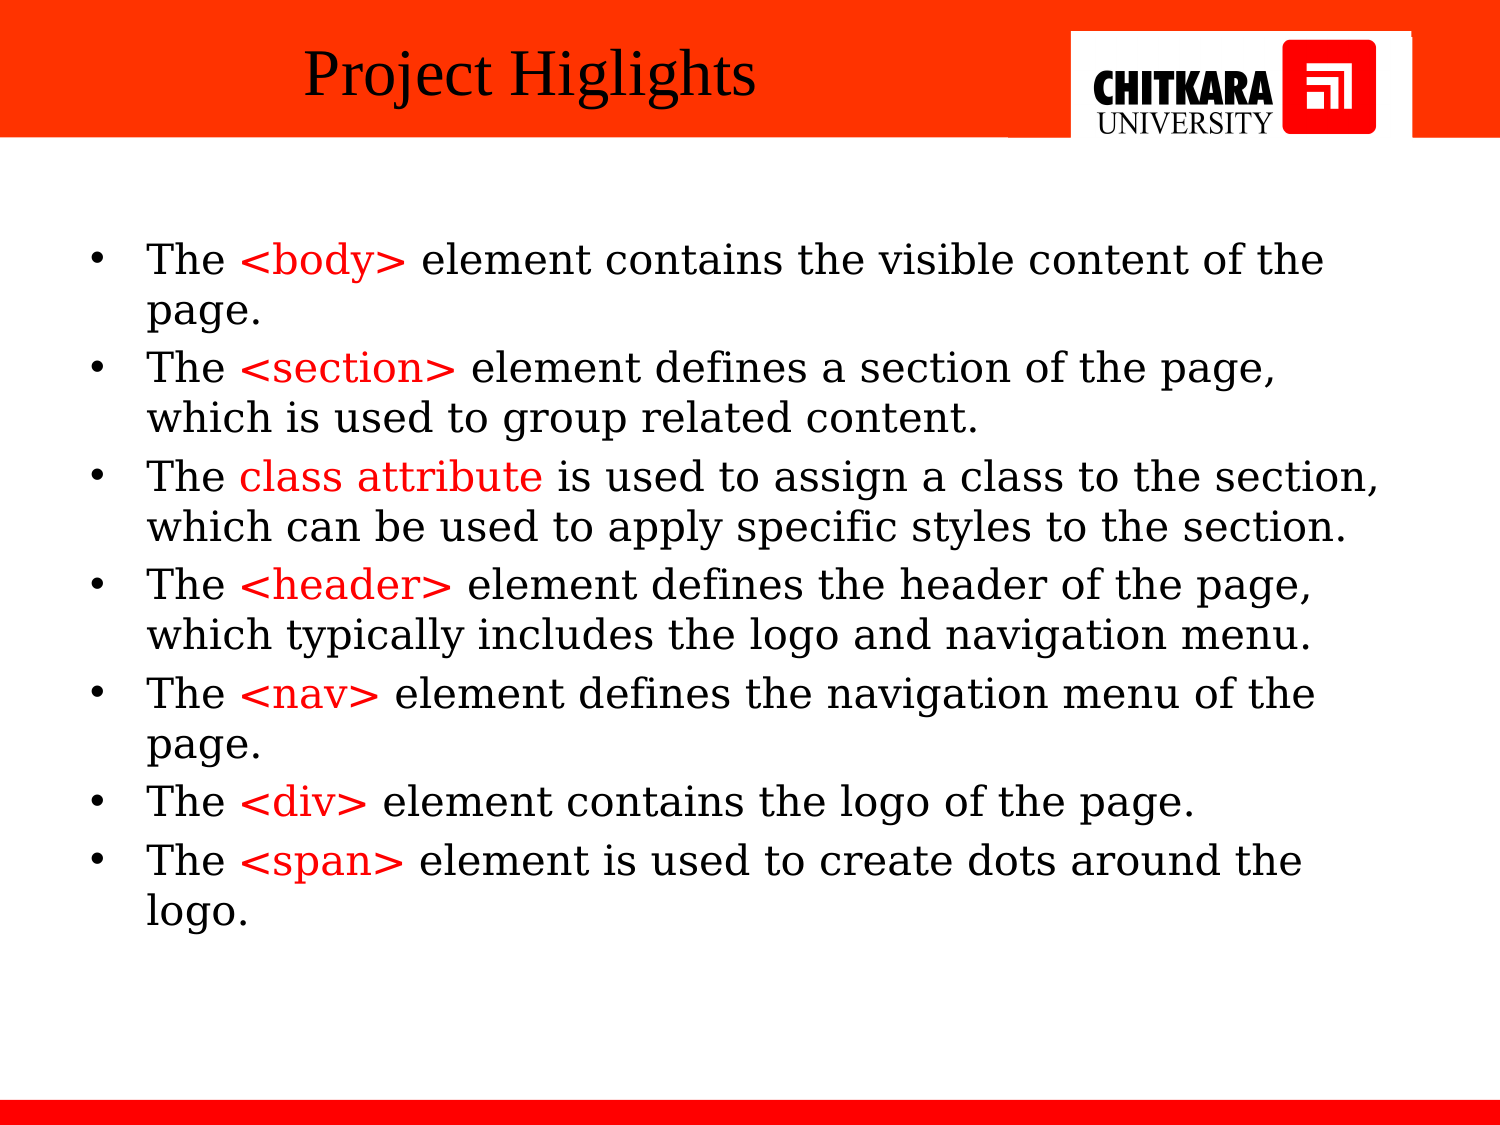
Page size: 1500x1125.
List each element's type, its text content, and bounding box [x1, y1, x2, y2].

picture [1074, 37, 1391, 138]
title Project Higlights [0, 0, 1063, 138]
list The <body> element contains the visible content of the page. The <section> element defines a section of the page, which is used to group related content. The class attribute is used to assign a class to the section, which can be used to apply specific styles to the section. The <header> element defines the header of the page, which typically includes the logo and navigation menu. The <nav> element defines the navigation menu of the page. The <div> element contains the logo of the page. The <span> element is used to create dots around the logo. [74, 224, 1426, 968]
